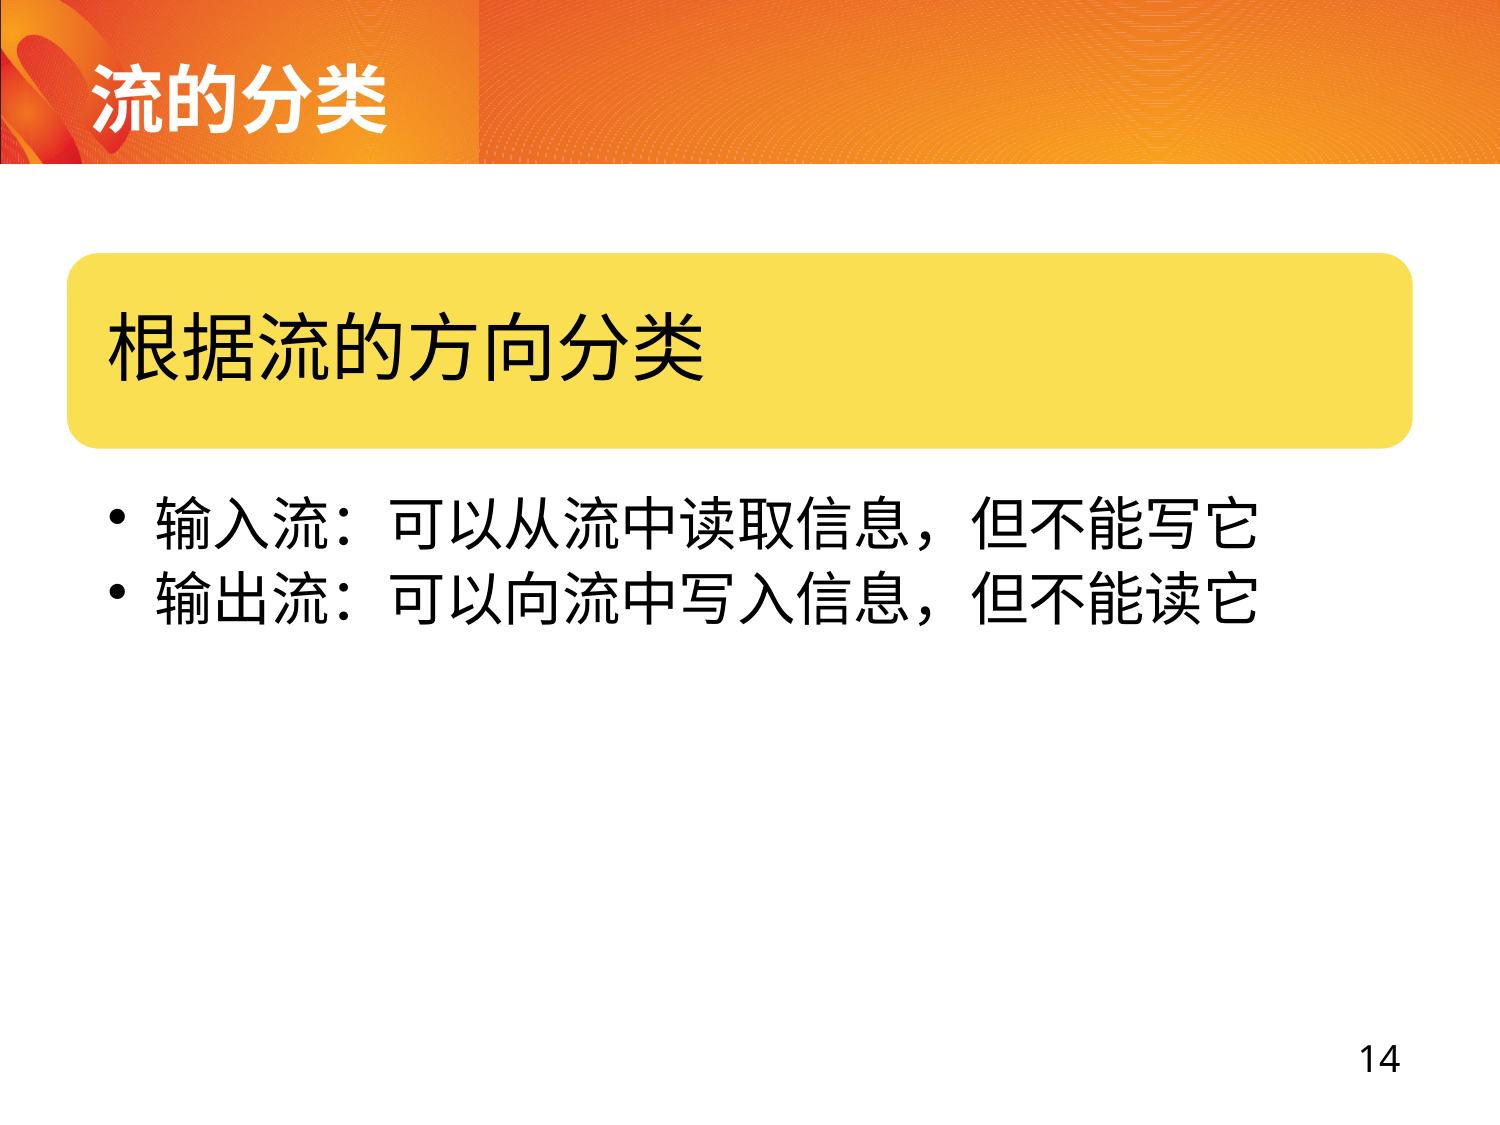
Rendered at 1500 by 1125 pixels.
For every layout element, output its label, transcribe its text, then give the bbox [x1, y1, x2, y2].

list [64, 219, 1416, 776]
picture [0, 0, 1500, 164]
title 流的分类 [75, 45, 1425, 167]
